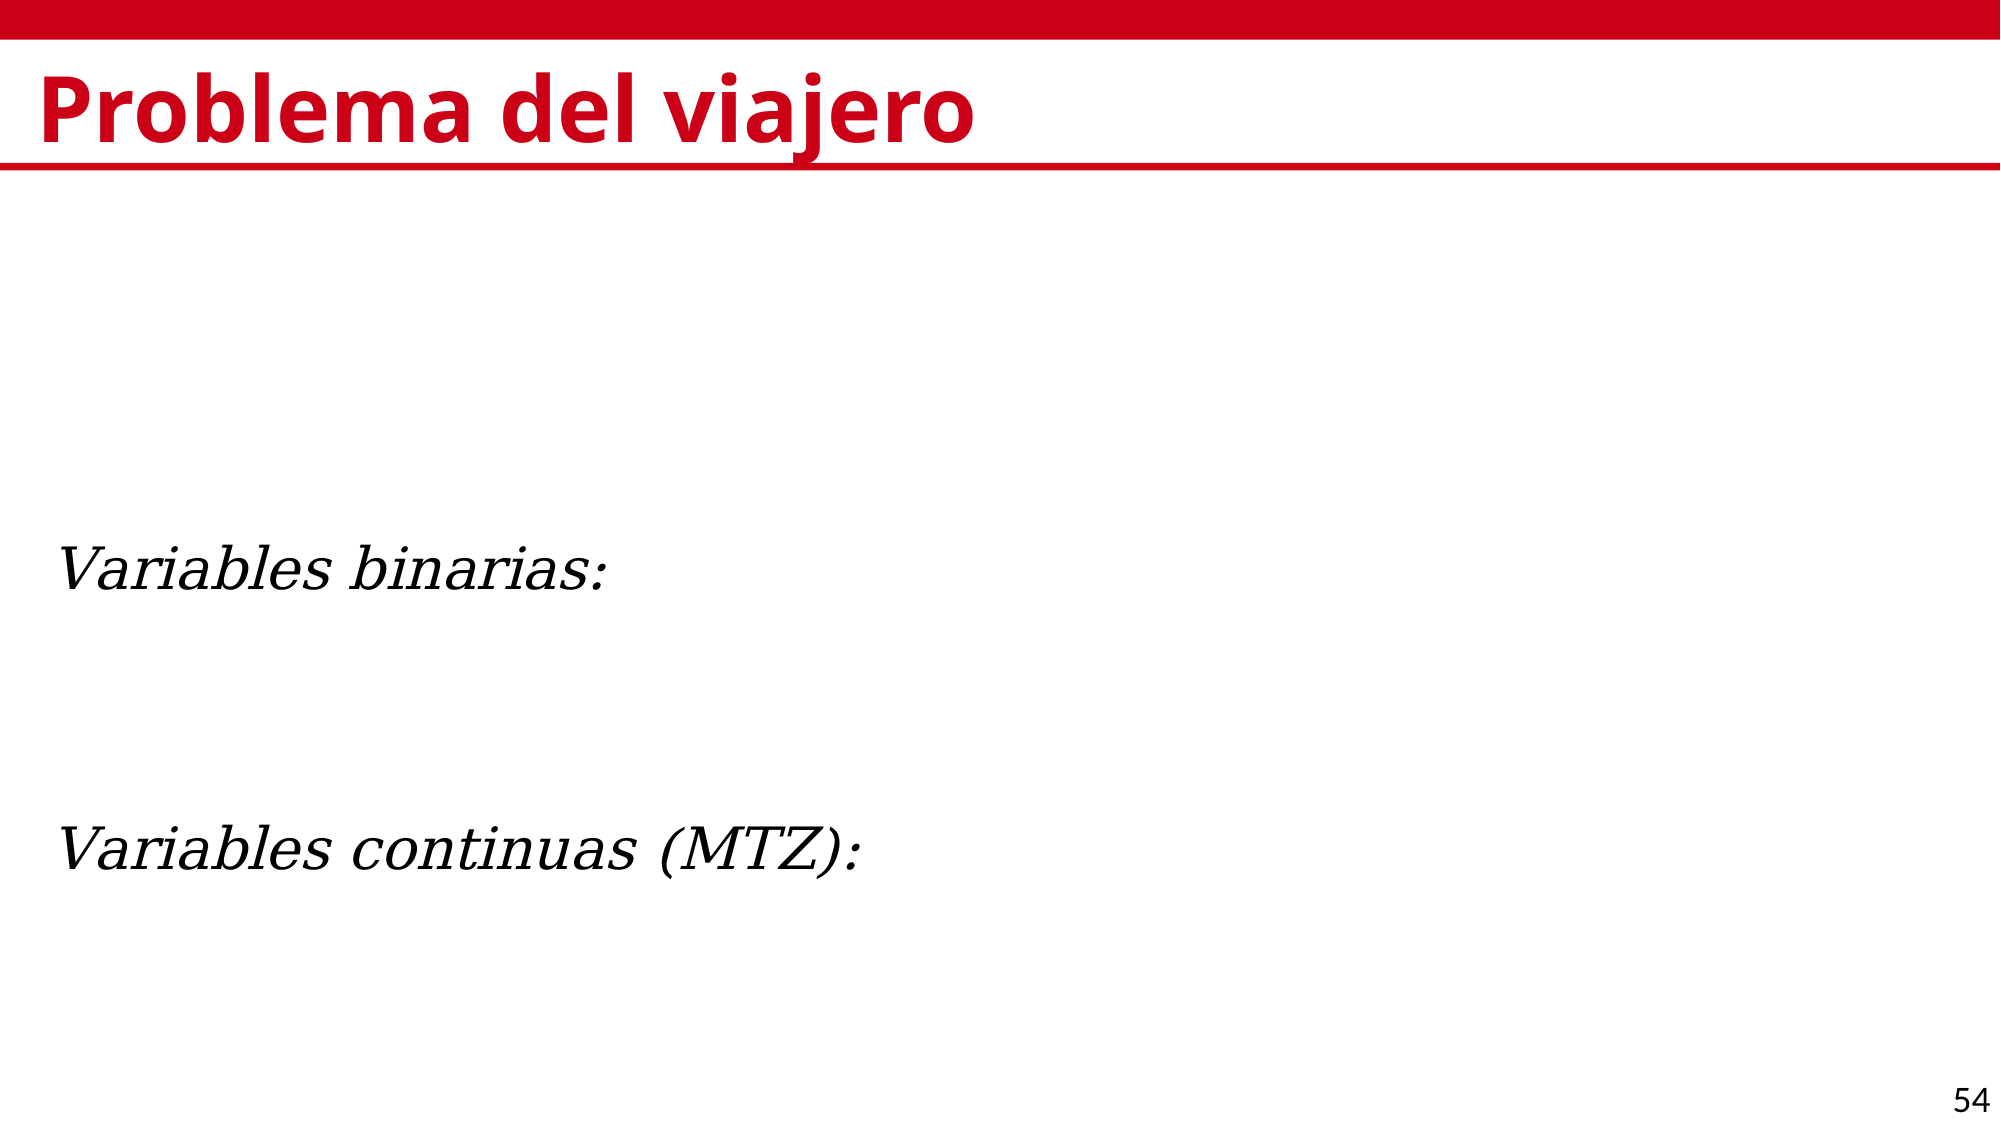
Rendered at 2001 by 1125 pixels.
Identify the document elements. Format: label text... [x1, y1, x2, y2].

title Problema del viajero [36, 57, 1964, 168]
slide_number 54 [1937, 1067, 2000, 1125]
